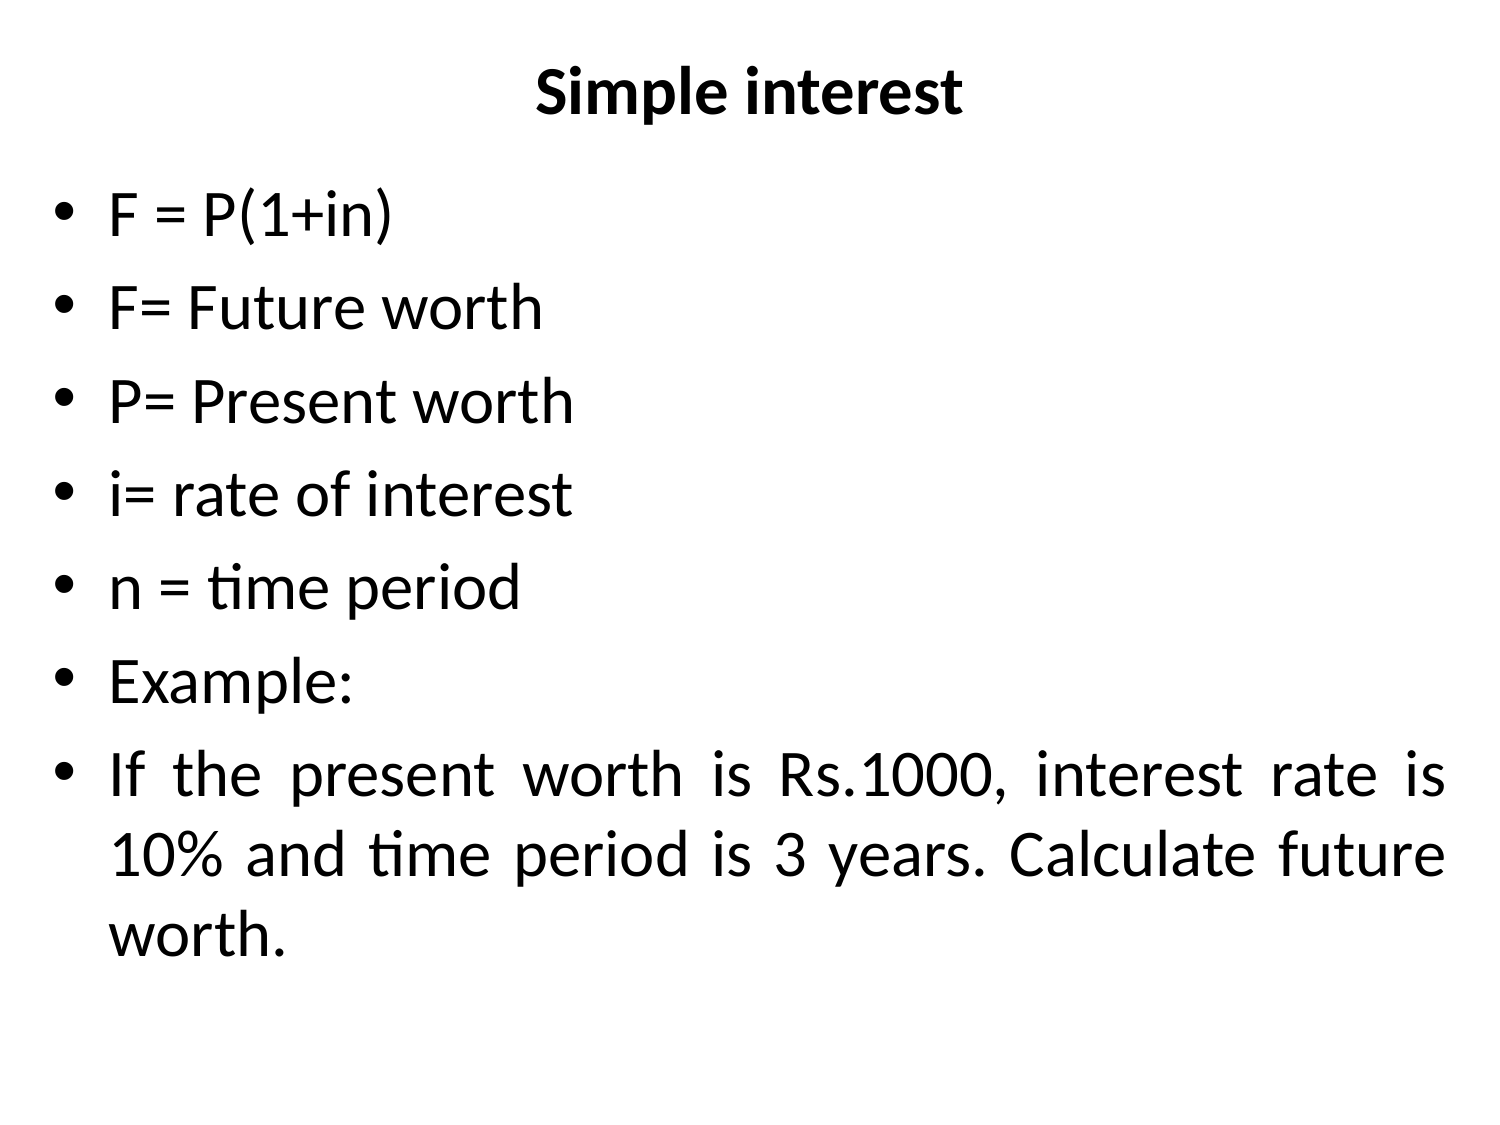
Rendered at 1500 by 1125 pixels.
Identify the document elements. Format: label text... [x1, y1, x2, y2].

title Simple interest [75, 24, 1425, 150]
list F = P(1+in) F= Future worth P= Present worth i= rate of interest n = time period Example: If the present worth is Rs.1000, interest rate is 10% and time period is 3 years. Calculate future worth. [37, 162, 1463, 1088]
